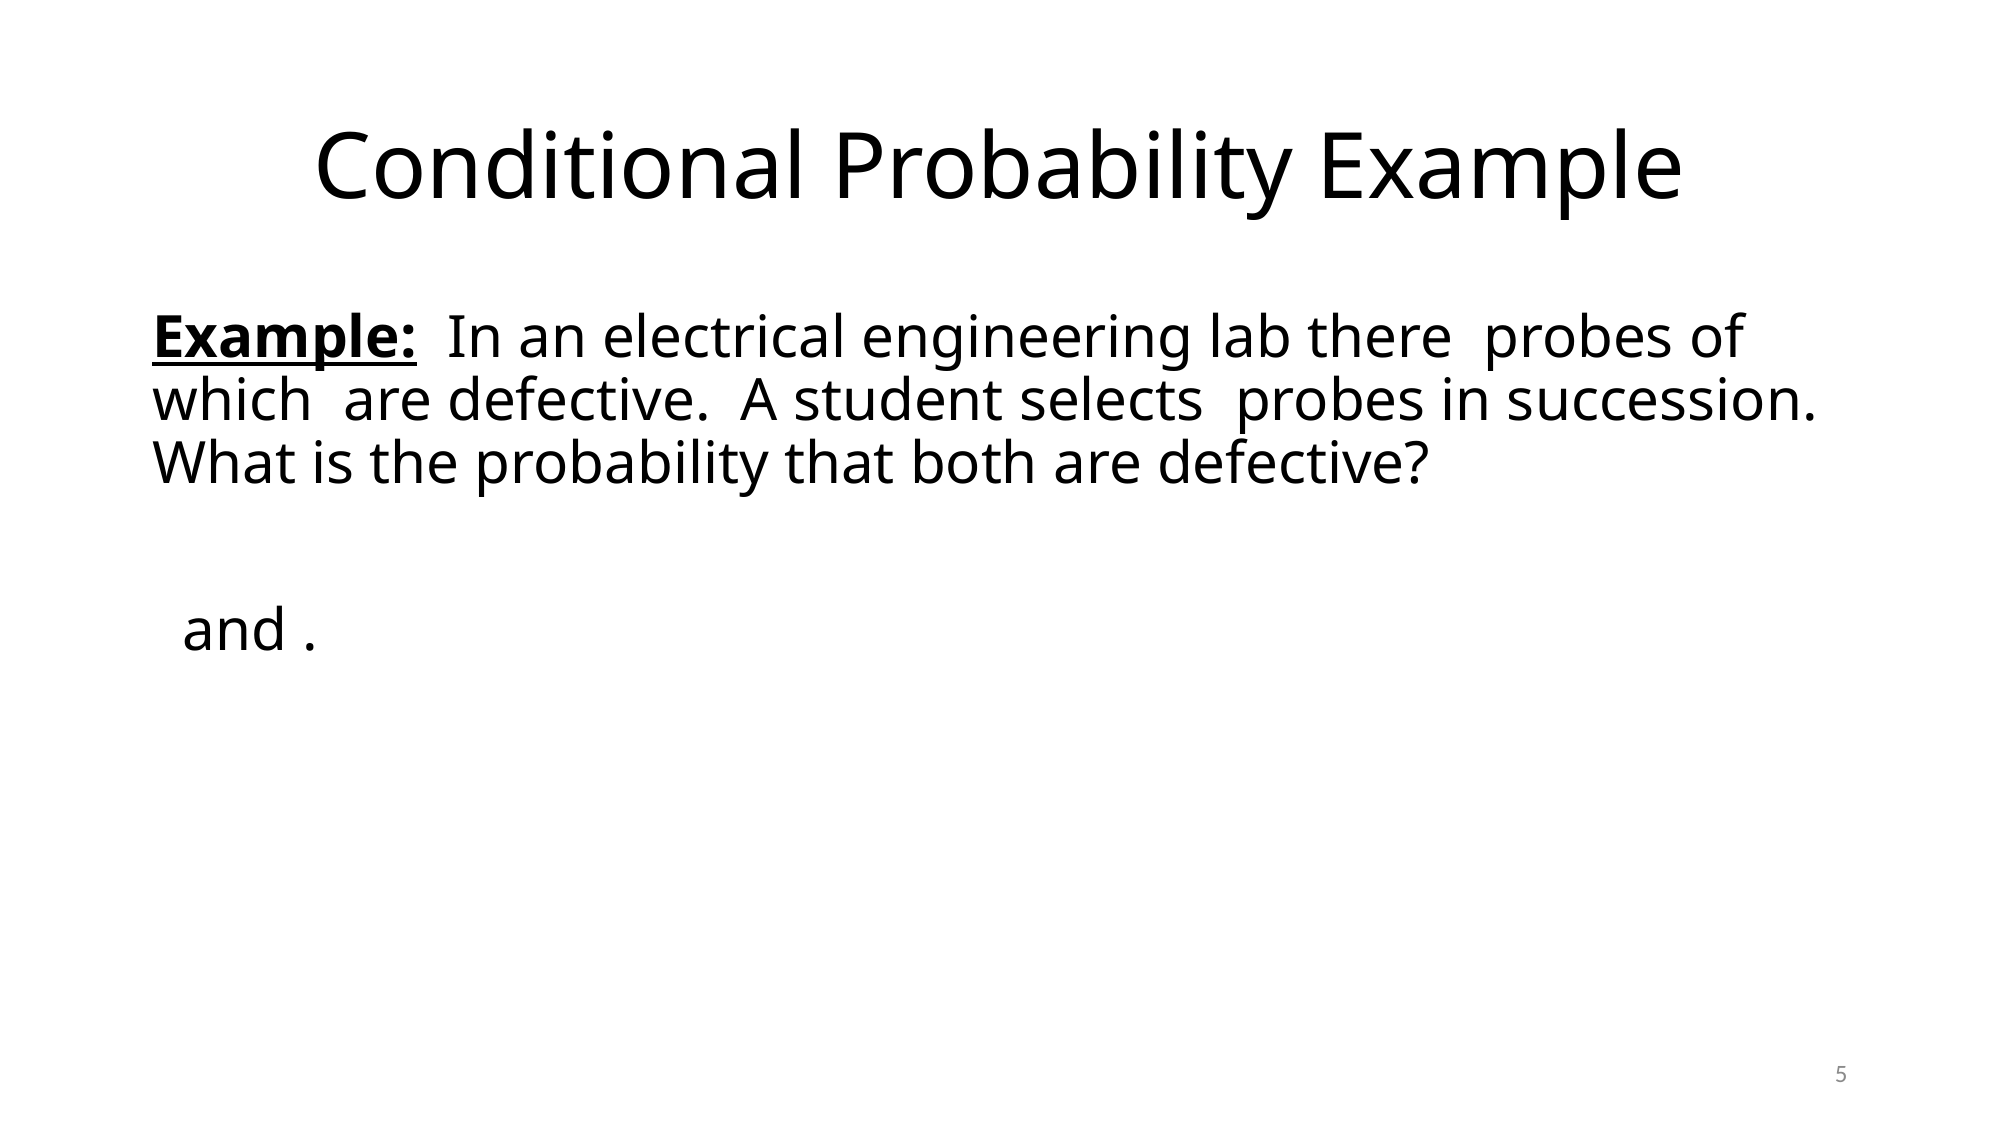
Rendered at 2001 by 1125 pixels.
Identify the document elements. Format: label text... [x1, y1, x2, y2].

slide_number 5 [1412, 1042, 1863, 1103]
title Conditional Probability Example [137, 59, 1863, 278]
